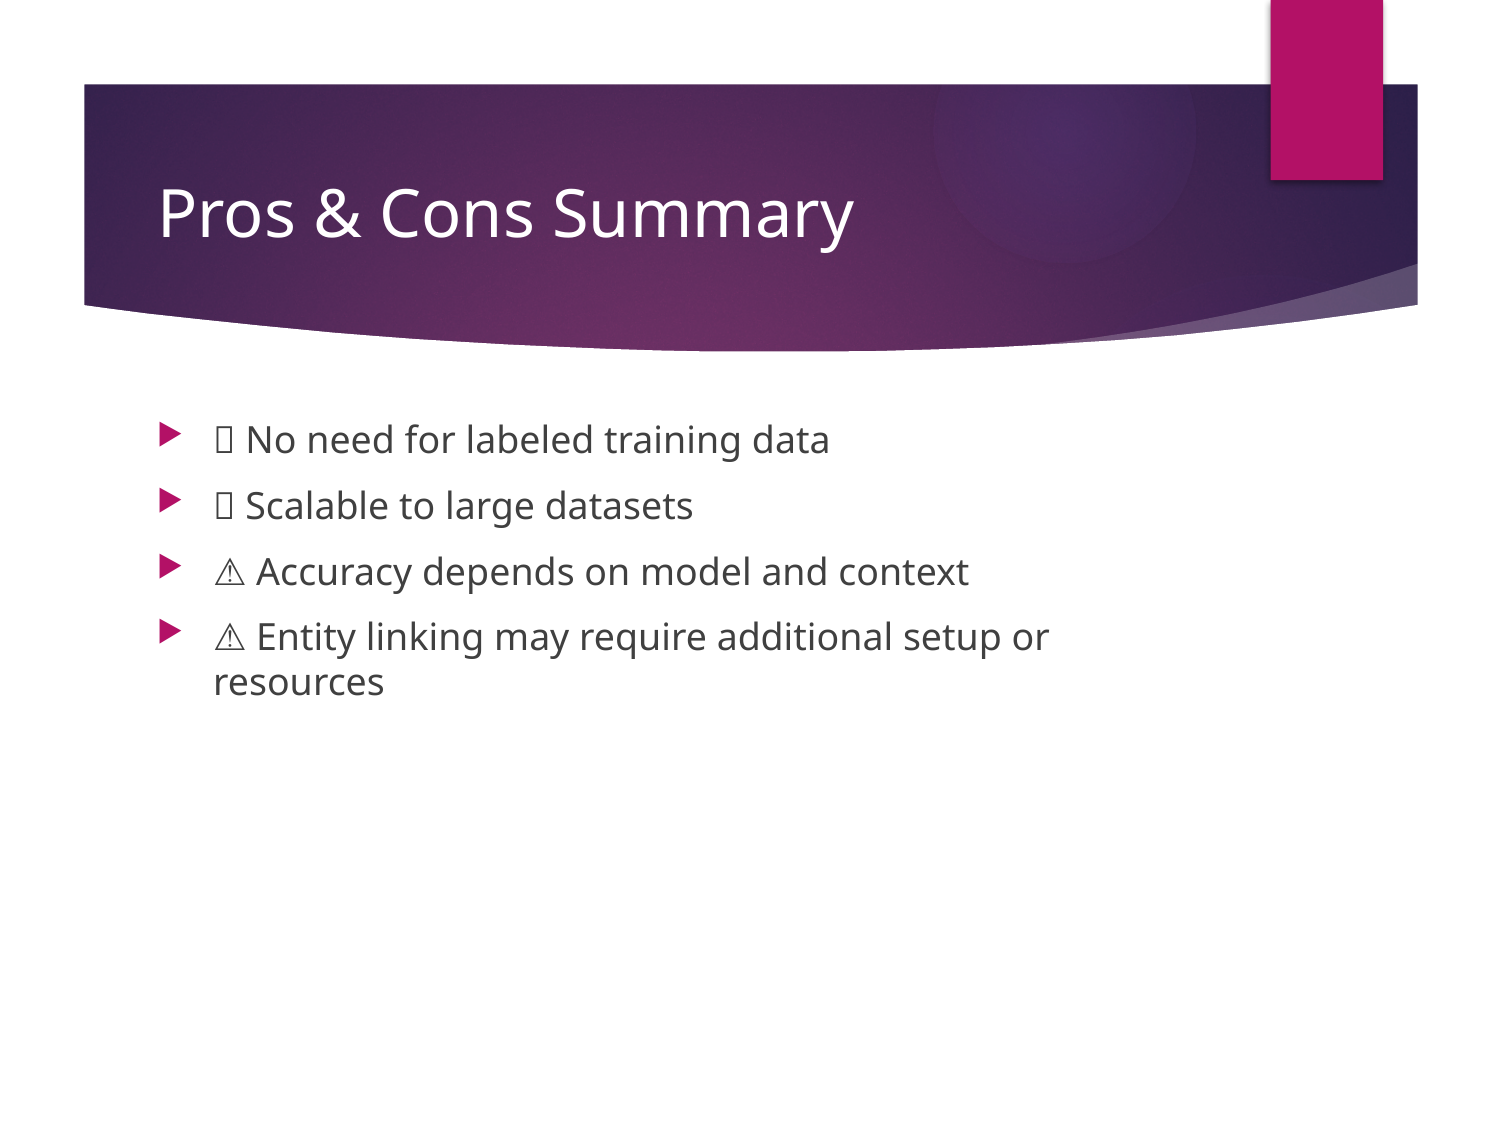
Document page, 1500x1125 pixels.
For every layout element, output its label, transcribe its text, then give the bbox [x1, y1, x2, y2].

list ✅ No need for labeled training data ✅ Scalable to large datasets ⚠️ Accuracy depends on model and context ⚠️ Entity linking may require additional setup or resources [141, 408, 1183, 988]
title Pros & Cons Summary [142, 152, 1183, 269]
